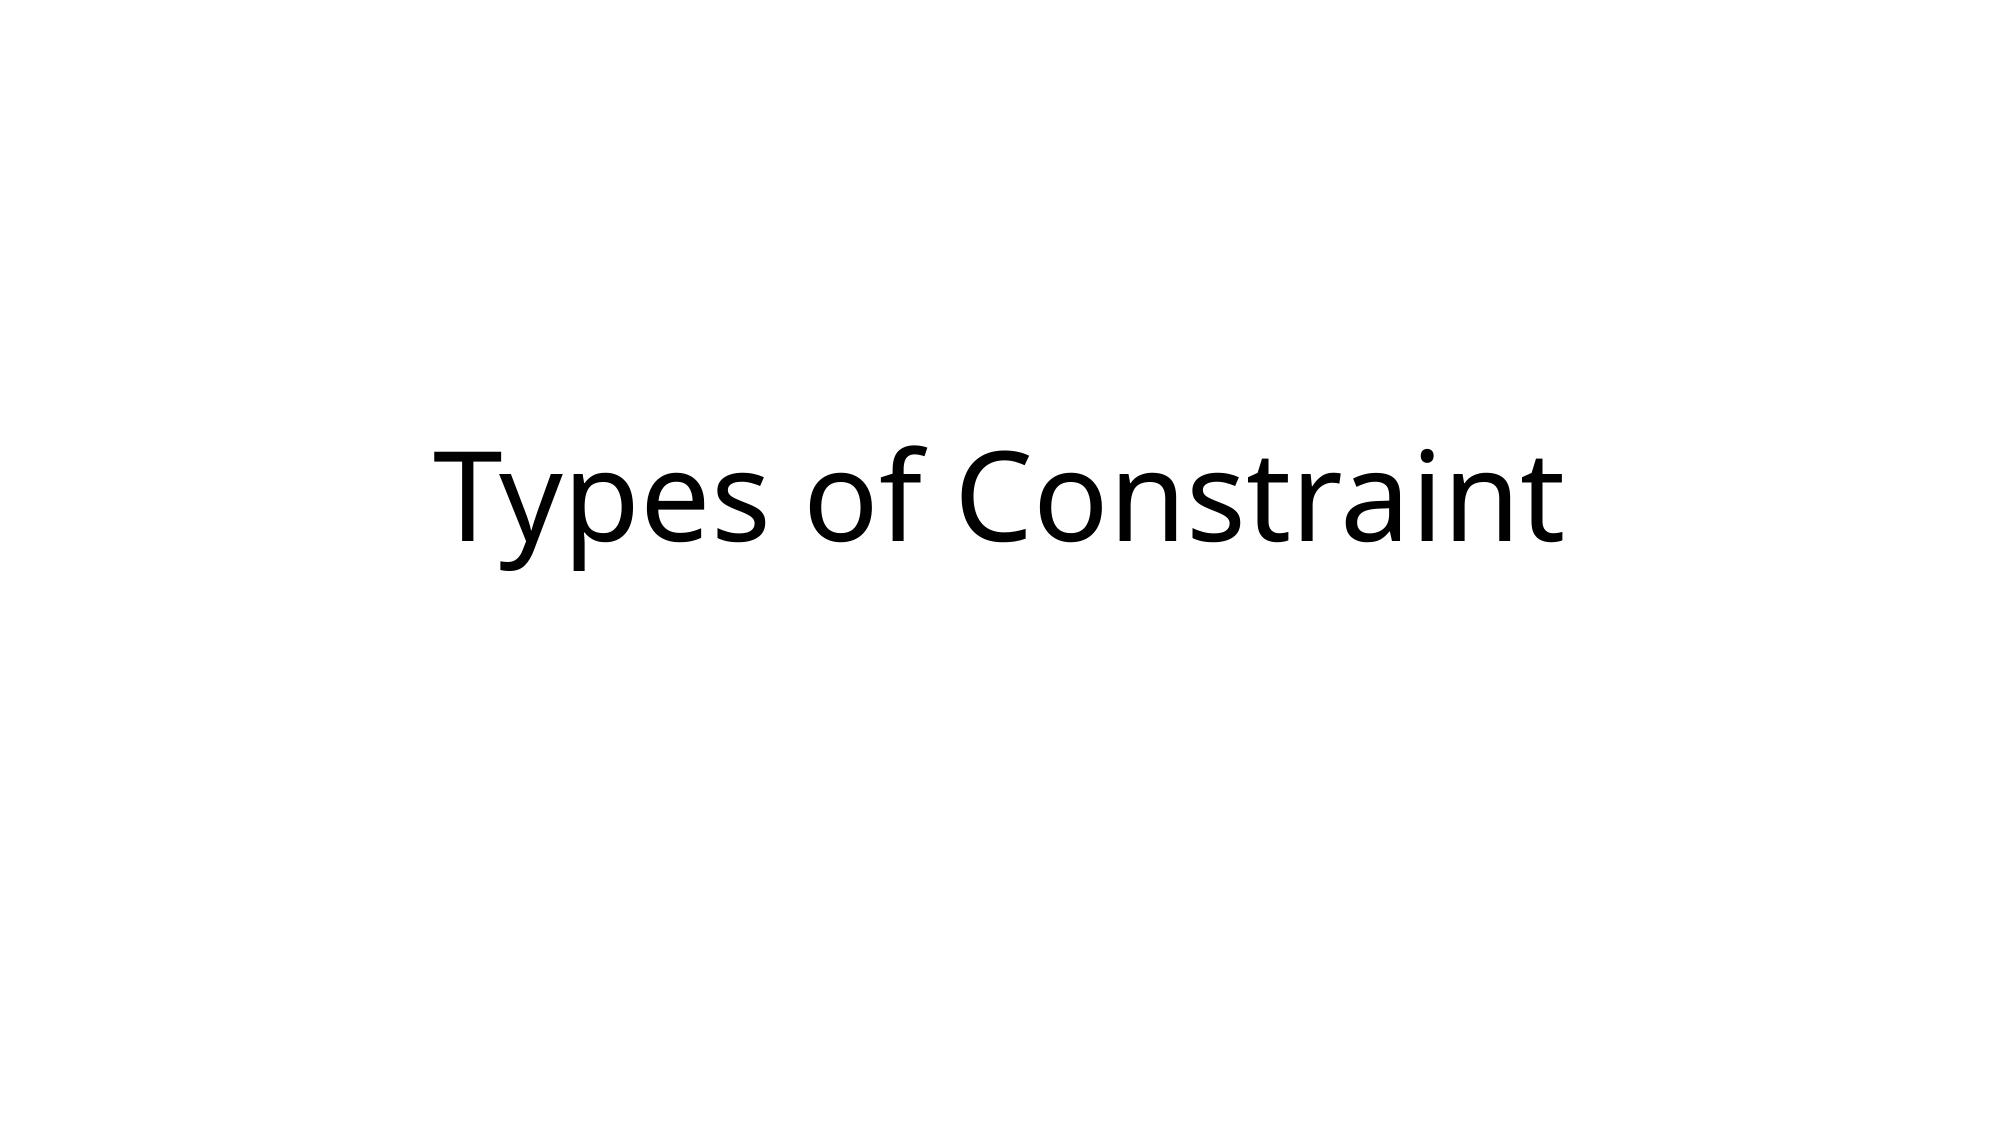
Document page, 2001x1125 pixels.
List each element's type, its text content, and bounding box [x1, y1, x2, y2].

title Types of Constraint [249, 184, 1750, 576]
